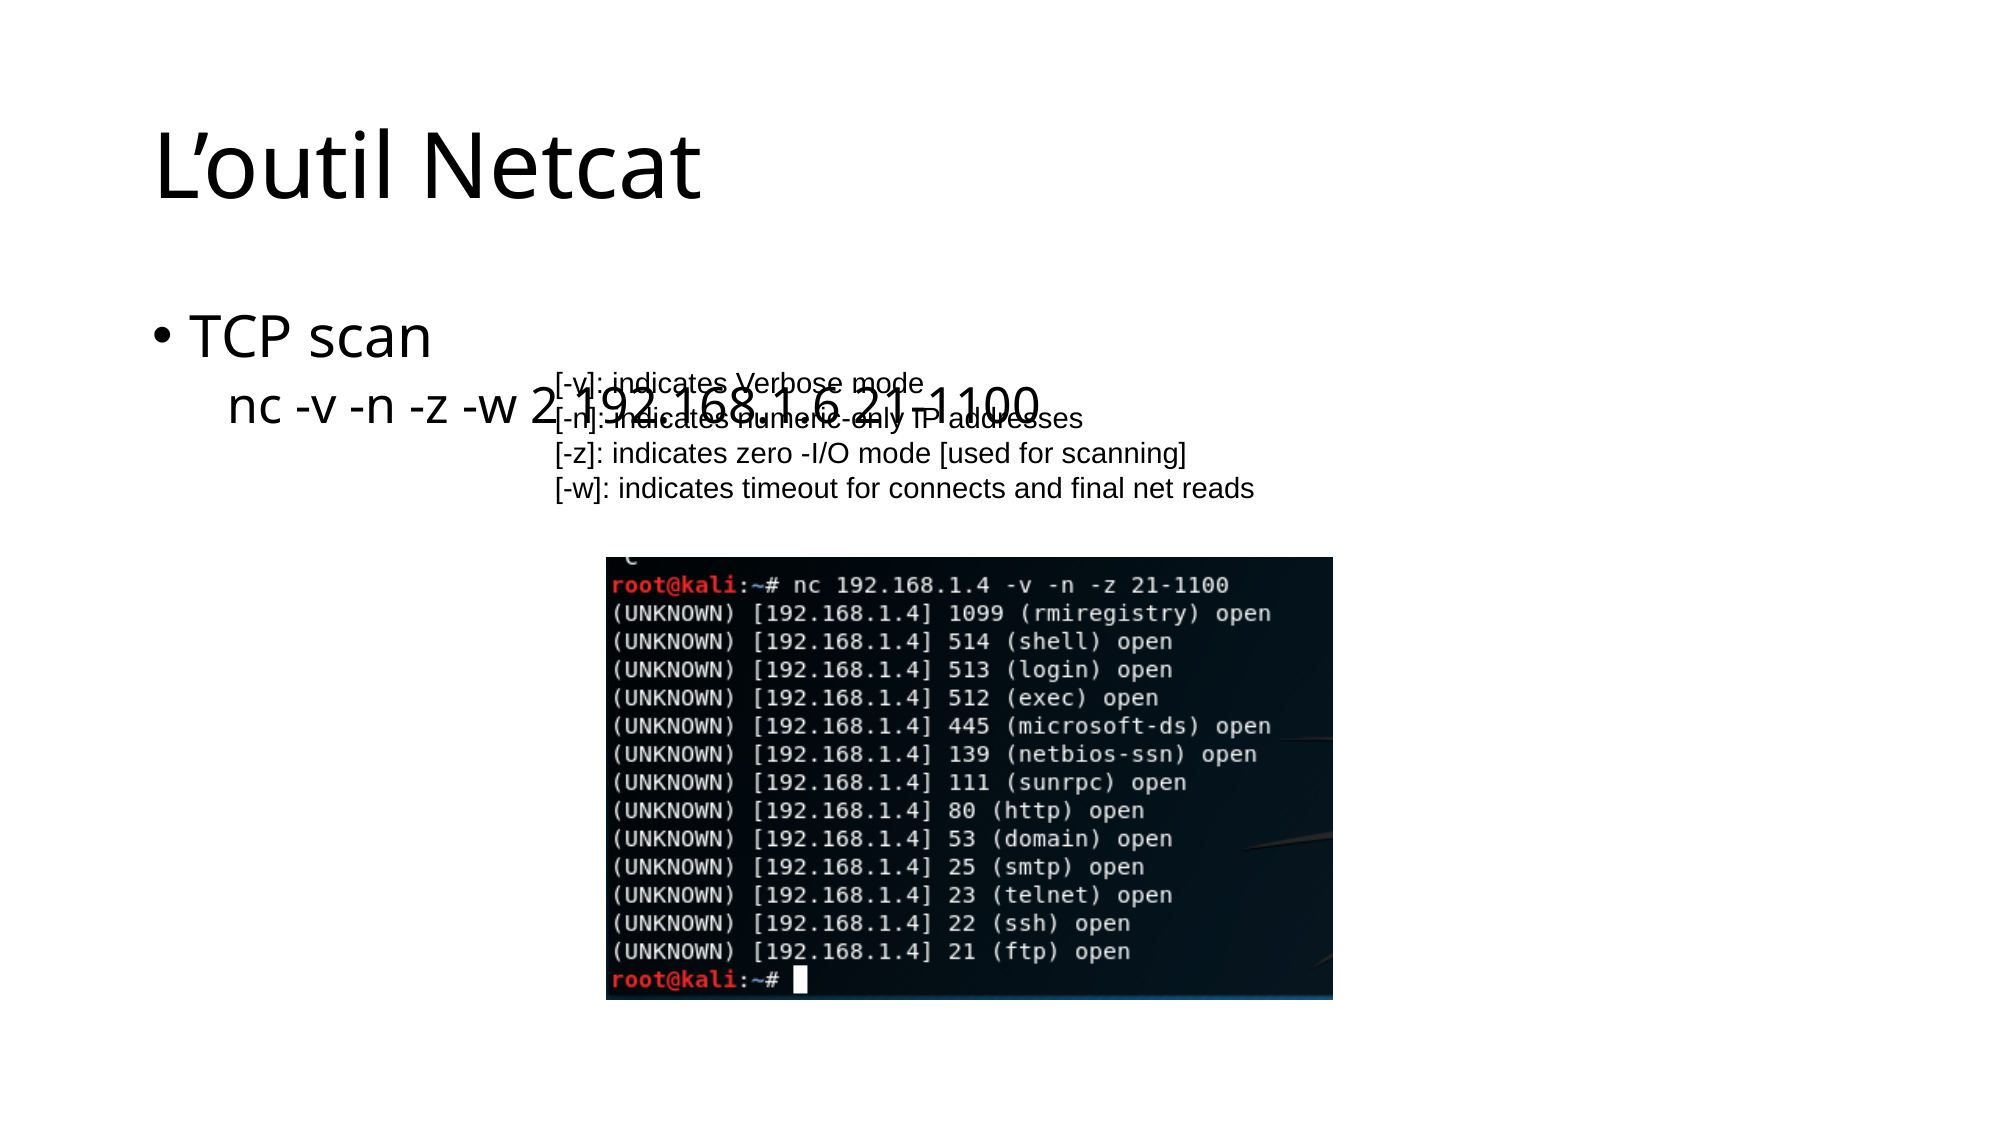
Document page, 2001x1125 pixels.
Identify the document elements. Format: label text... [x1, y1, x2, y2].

title L’outil Netcat [137, 59, 1863, 278]
picture [605, 557, 1334, 1001]
list TCP scan nc -v -n -z -w 2 192.168.1.6 21-1100 [137, 299, 1863, 1014]
text_box [-v]: indicates Verbose mode [-n]: indicates numeric-only IP addresses [-z]: indicates zero -I/O mode [used for scanning] [-w]: indicates timeout for connects and final net reads [540, 356, 1291, 512]
